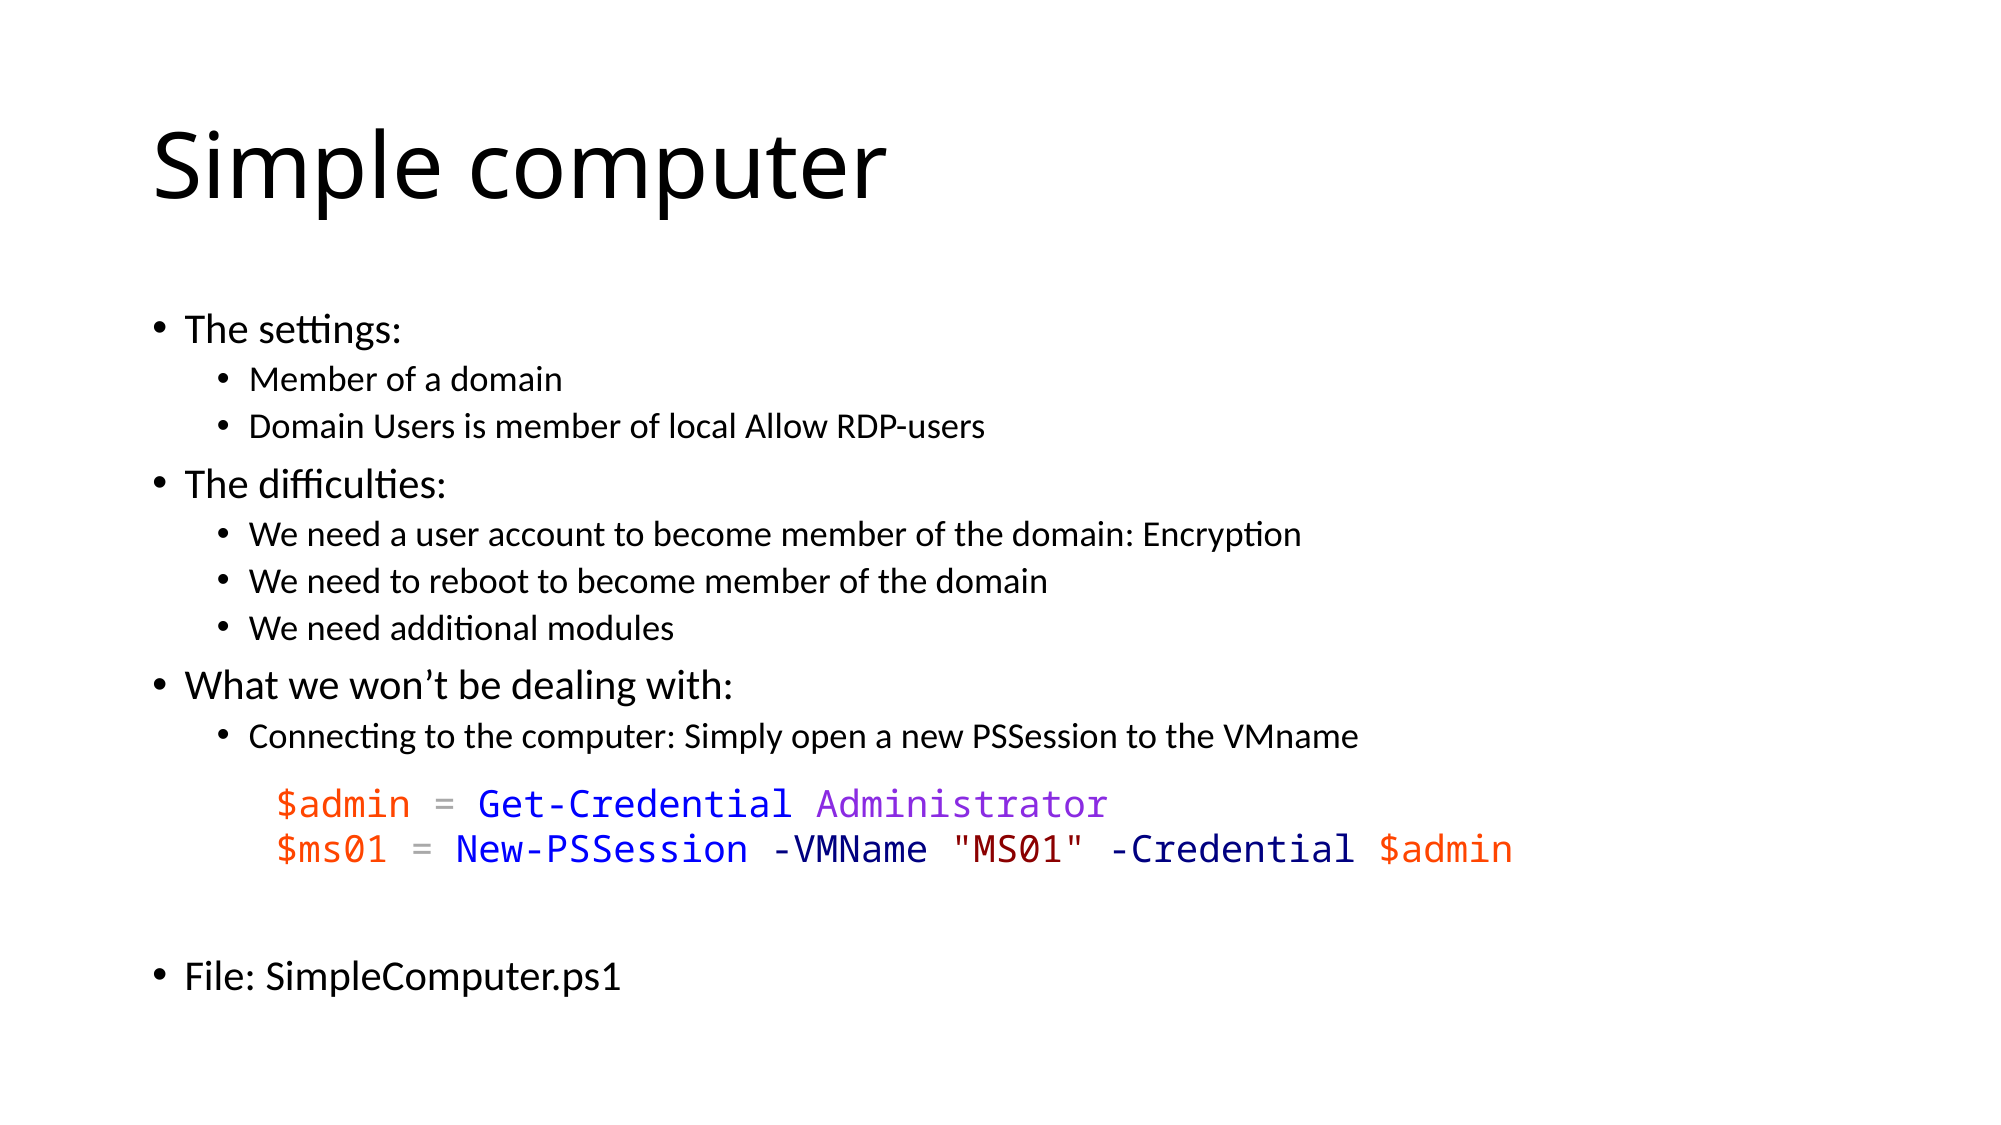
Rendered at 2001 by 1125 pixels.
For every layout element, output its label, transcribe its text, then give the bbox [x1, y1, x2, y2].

text_box $admin = Get-Credential Administrator $ms01 = New-PSSession -VMName "MS01" -Credential $admin [261, 772, 1739, 878]
title Simple computer [137, 59, 1863, 278]
list The settings: Member of a domain Domain Users is member of local Allow RDP-users The difficulties: We need a user account to become member of the domain: Encryption We need to reboot to become member of the domain We need additional modules What we won’t be dealing with: Connecting to the computer: Simply open a new PSSession to the VMname File: SimpleComputer.ps1 [137, 299, 1863, 1014]
